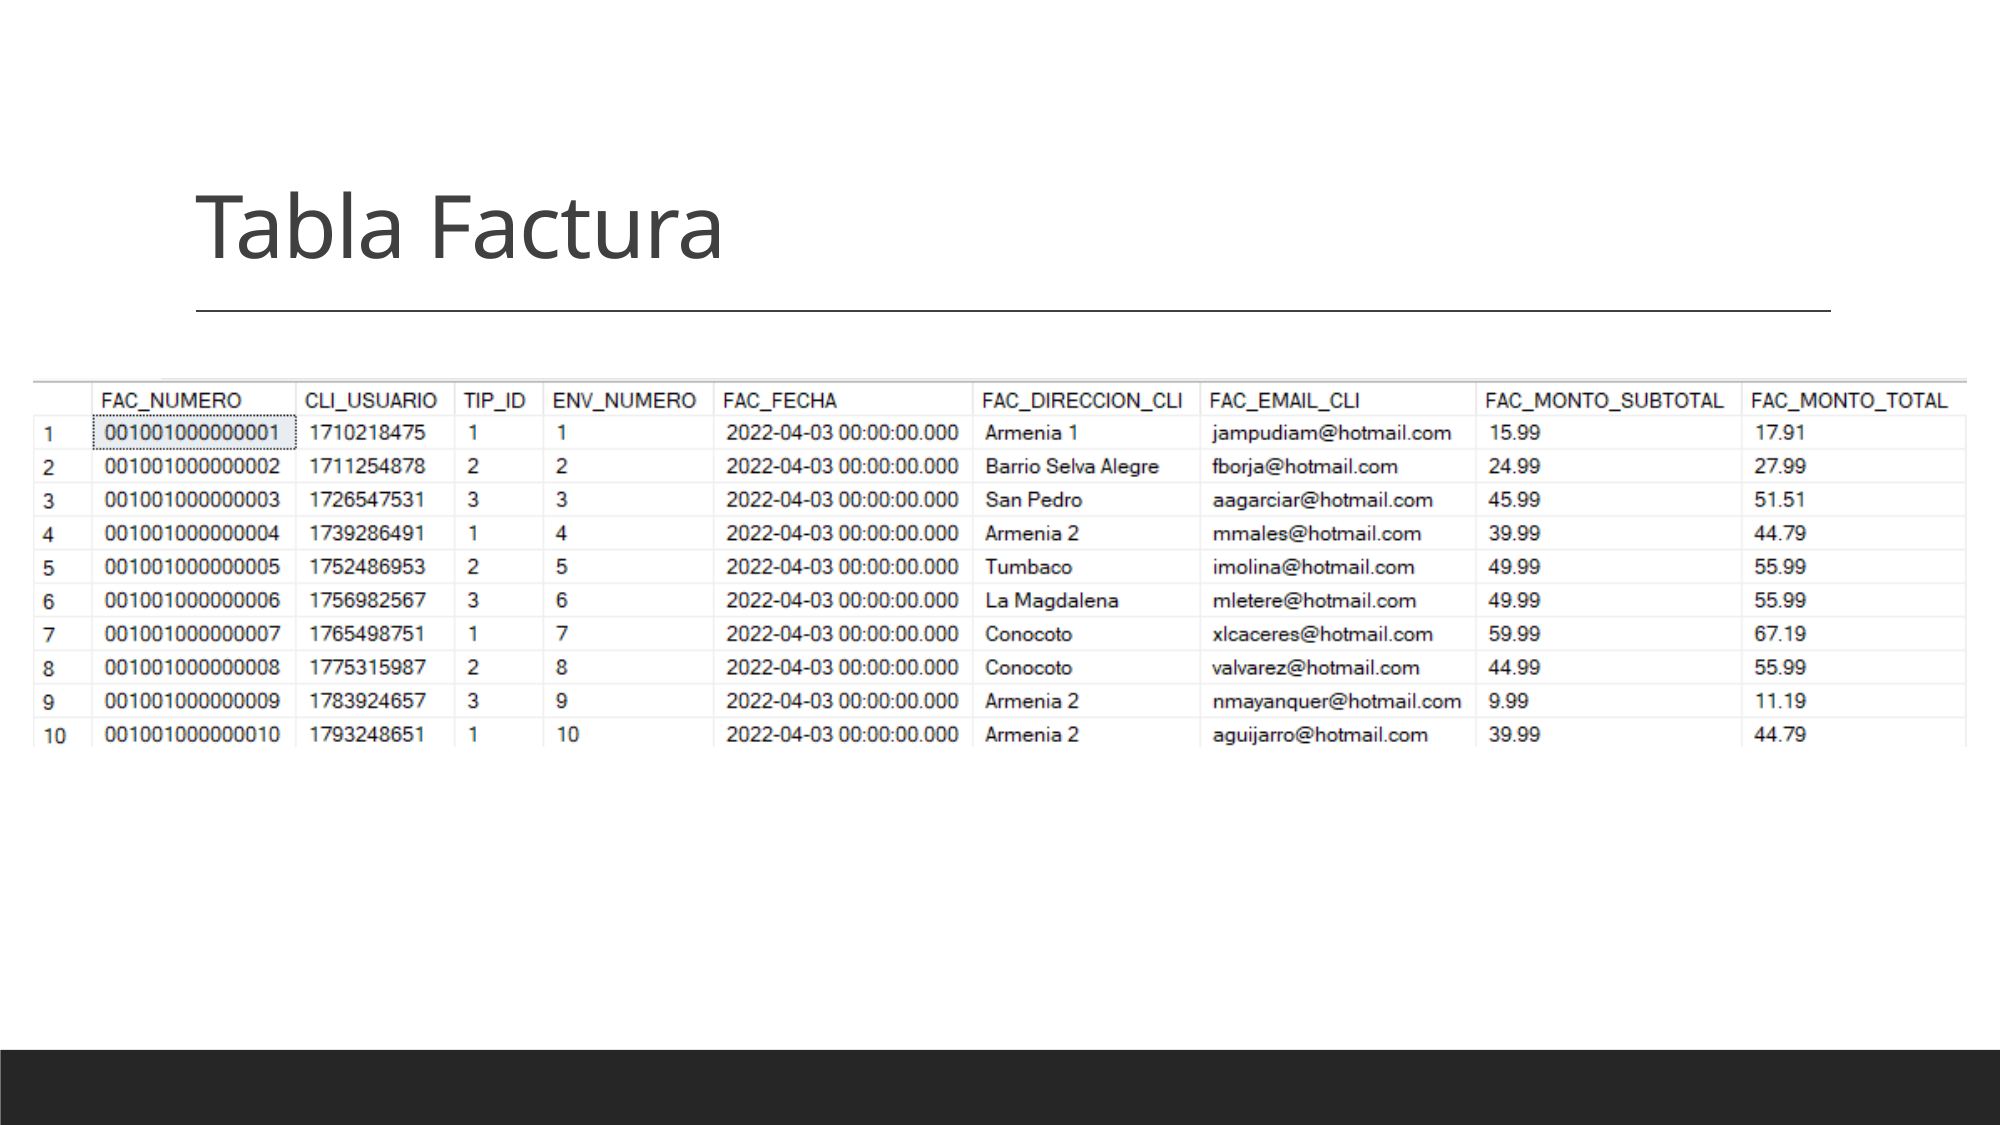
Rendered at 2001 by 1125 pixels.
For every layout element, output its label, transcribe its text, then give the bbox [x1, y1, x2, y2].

title Tabla Factura [180, 47, 1830, 285]
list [32, 378, 1968, 747]
